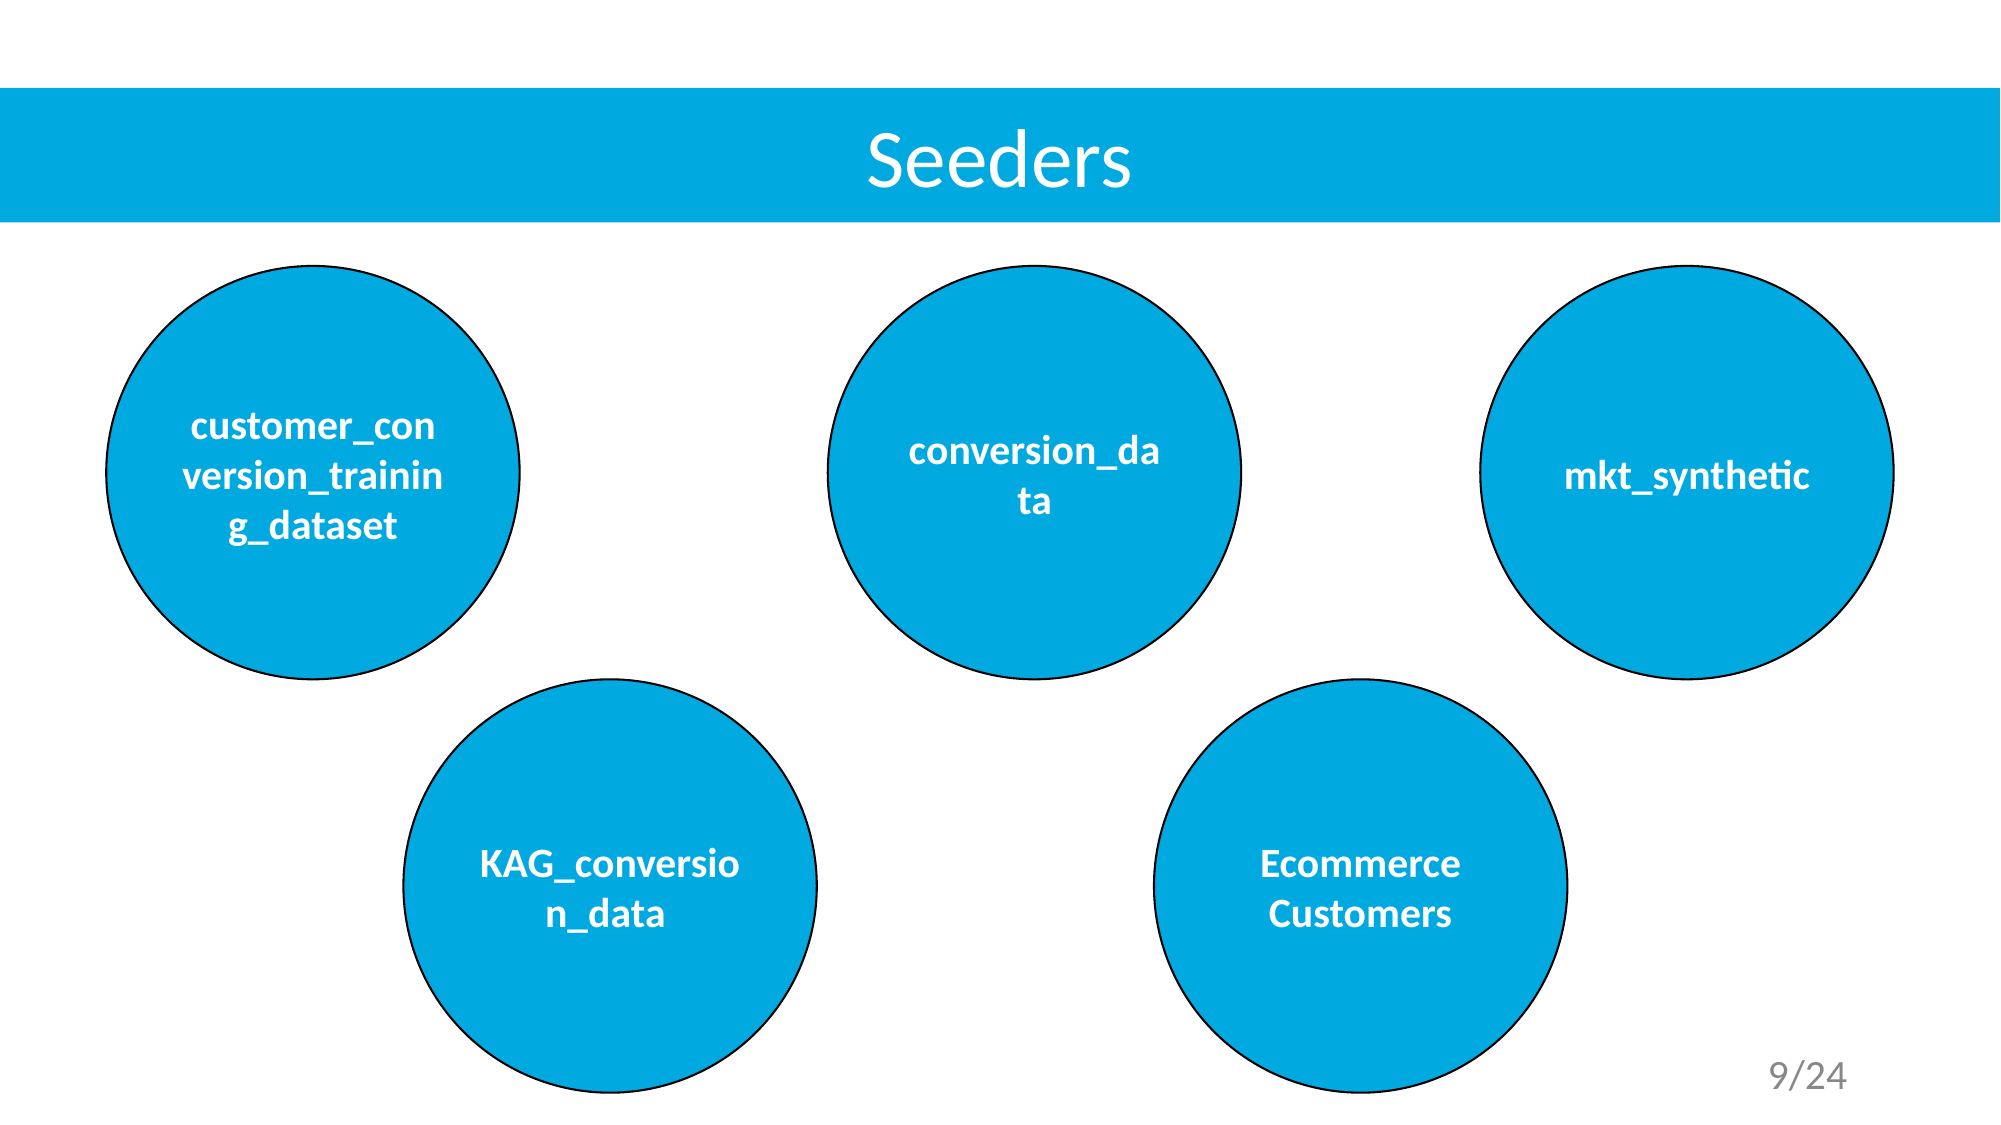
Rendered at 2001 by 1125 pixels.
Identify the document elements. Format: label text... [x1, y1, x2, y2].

slide_number ‹#›/24 [1412, 1042, 1863, 1103]
text_box conversion_data [827, 265, 1242, 680]
text_box mkt_synthetic [1480, 265, 1894, 680]
text_box [0, 213, 2000, 223]
text_box KAG_conversion_data [403, 679, 817, 1093]
text_box Ecommerce Customers [1153, 679, 1568, 1093]
text_box customer_conversion_training_dataset [106, 265, 520, 680]
text_box Seeders [0, 97, 2000, 213]
text_box [0, 87, 2000, 97]
